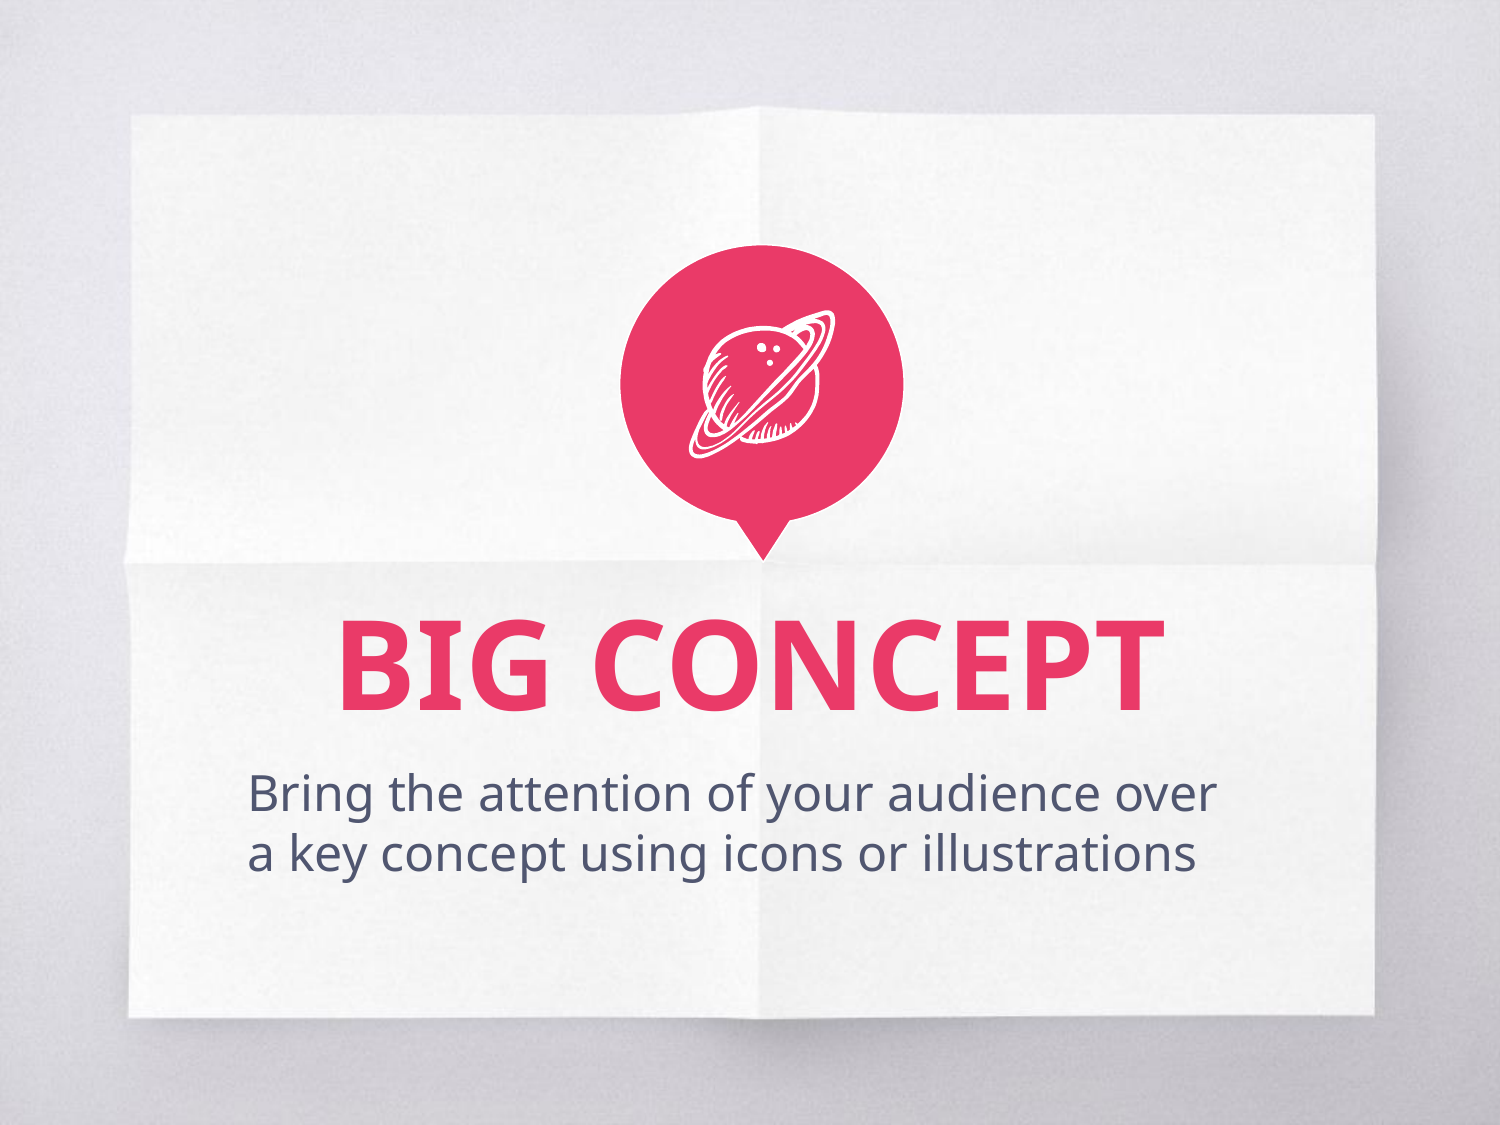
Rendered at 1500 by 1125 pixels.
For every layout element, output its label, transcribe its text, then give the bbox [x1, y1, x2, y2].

text_box [688, 310, 836, 459]
picture [0, 0, 1500, 1125]
subtitle Bring the attention of your audience over a key concept using icons or illustrations [232, 746, 1268, 918]
title BIG CONCEPT [112, 496, 1388, 750]
text_box [619, 244, 905, 563]
